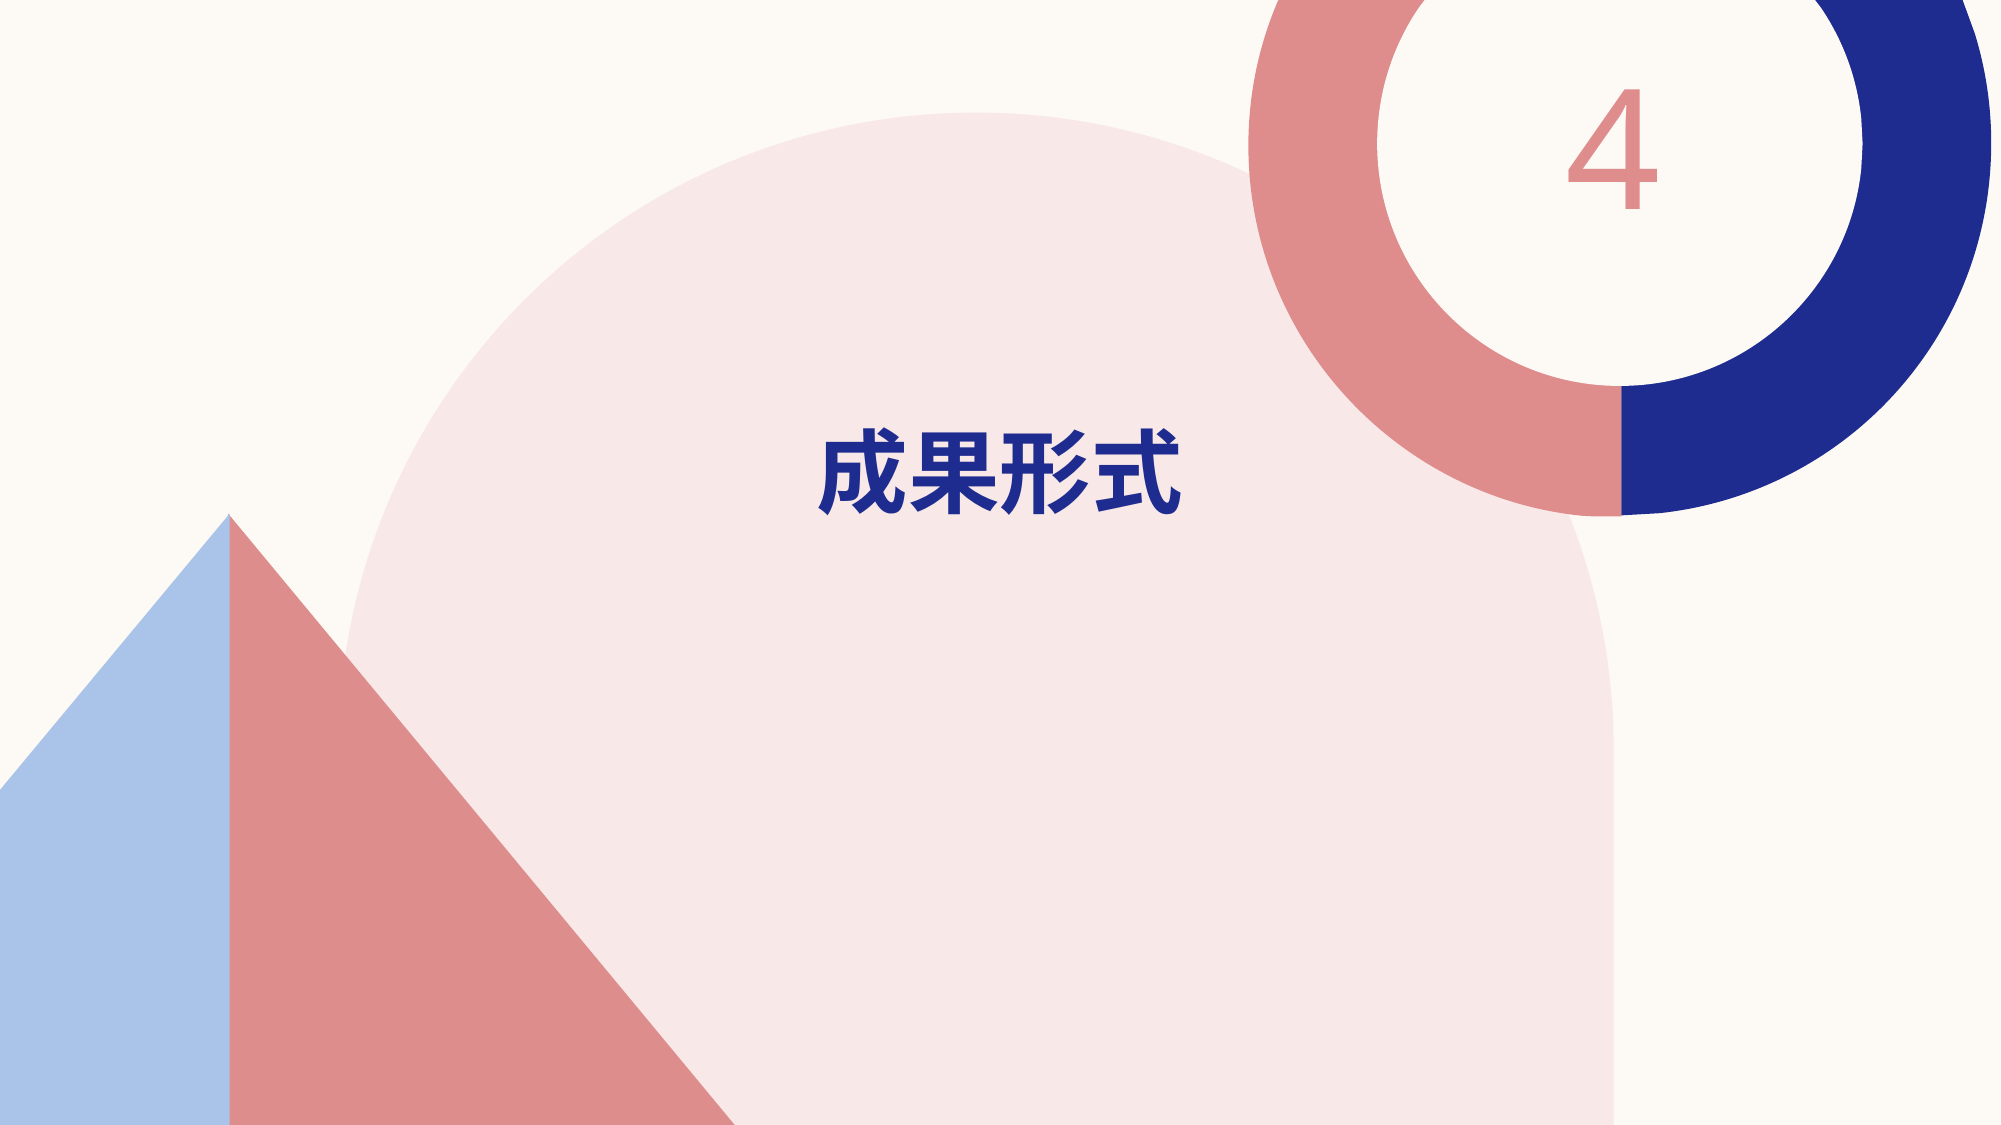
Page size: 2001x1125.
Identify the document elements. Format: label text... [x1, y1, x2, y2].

text_box 4 [1550, 35, 1901, 251]
title 成果形式 [474, 407, 1525, 533]
